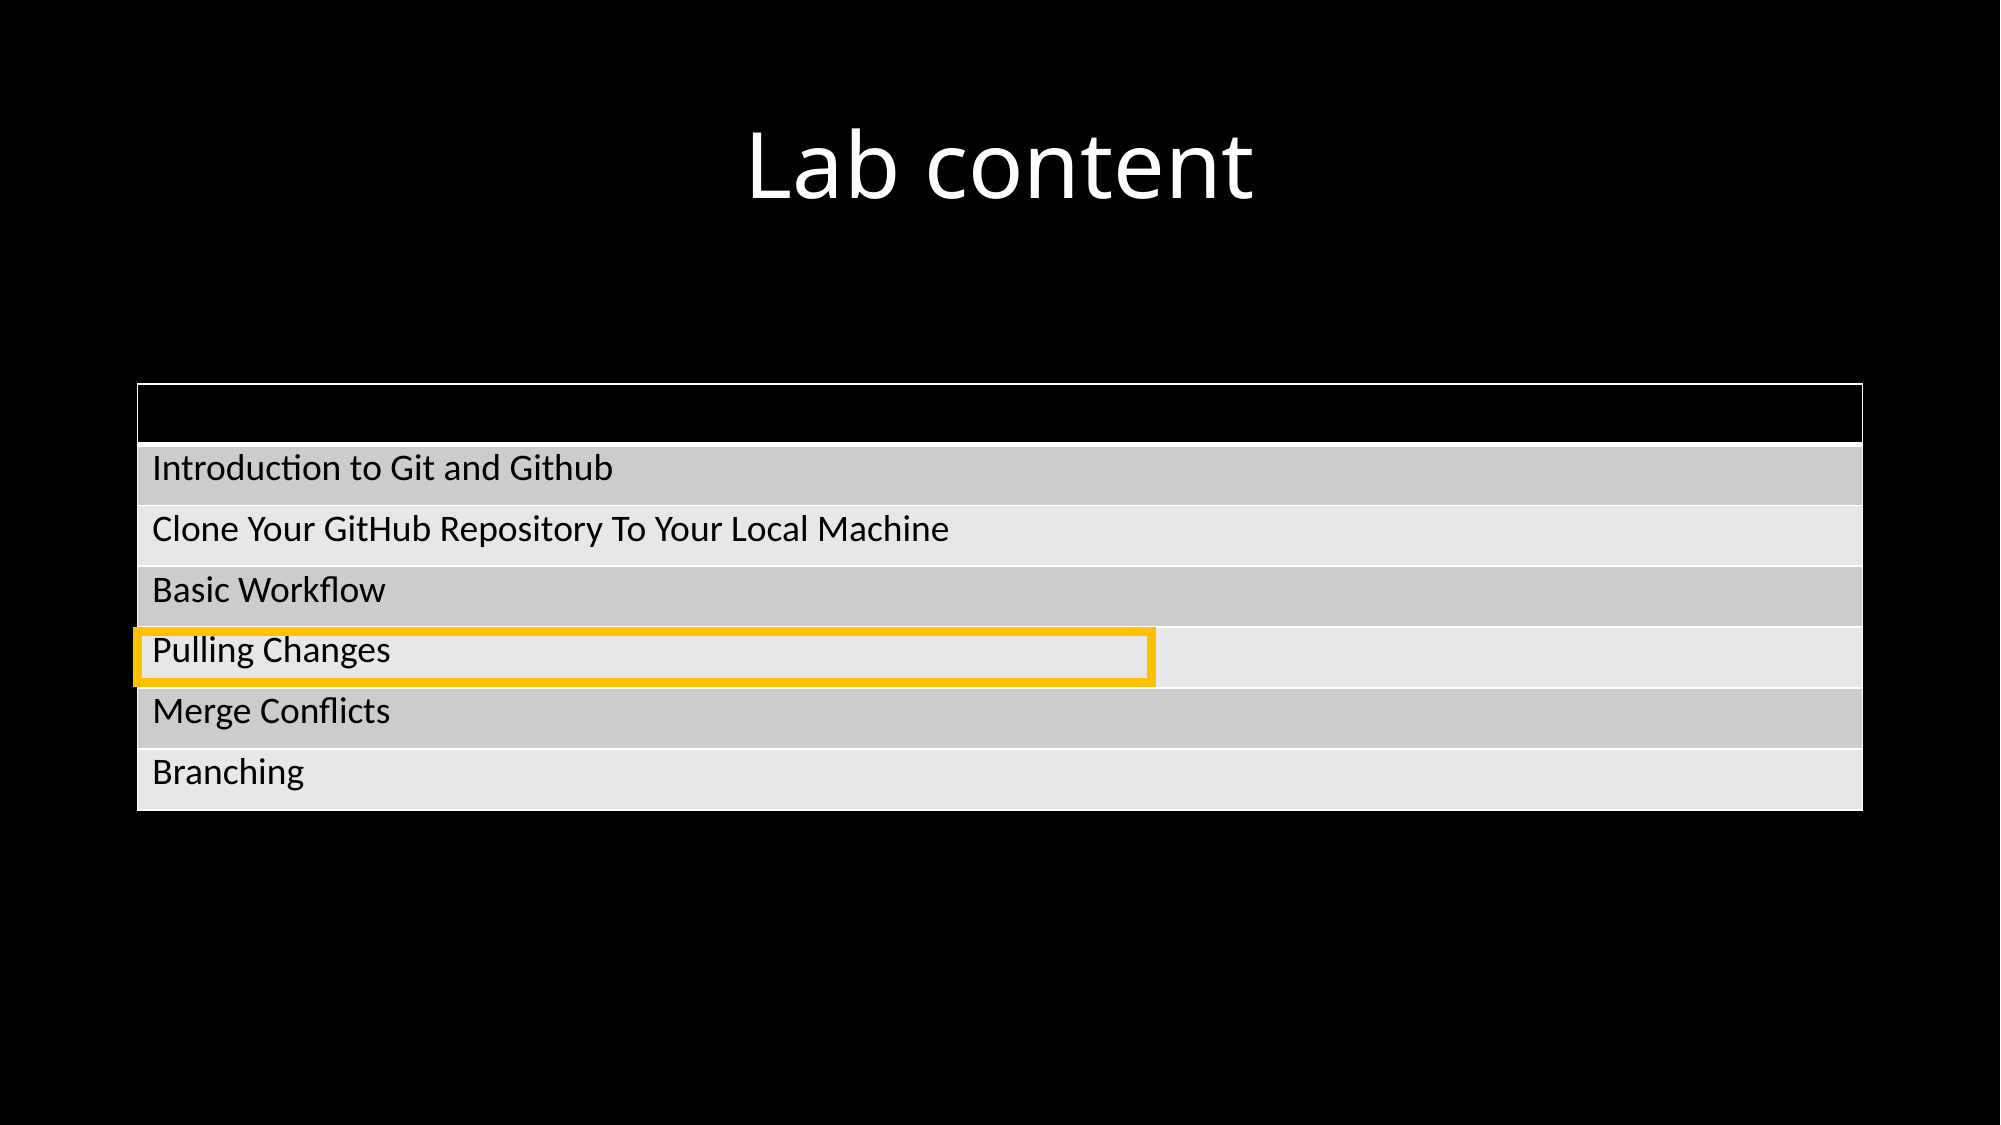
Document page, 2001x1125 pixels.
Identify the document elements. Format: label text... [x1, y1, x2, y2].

text_box [136, 630, 1152, 684]
table_header [138, 385, 1862, 442]
table_cell Branching [138, 750, 1862, 809]
table_cell Introduction to Git and Github [138, 447, 1862, 505]
title Lab content [137, 59, 1863, 278]
table_cell Merge Conflicts [138, 689, 1862, 748]
table_cell Clone Your GitHub Repository To Your Local Machine [138, 506, 1862, 565]
table_cell Basic Workflow [138, 567, 1862, 626]
table_cell Pulling Changes [138, 628, 1862, 687]
